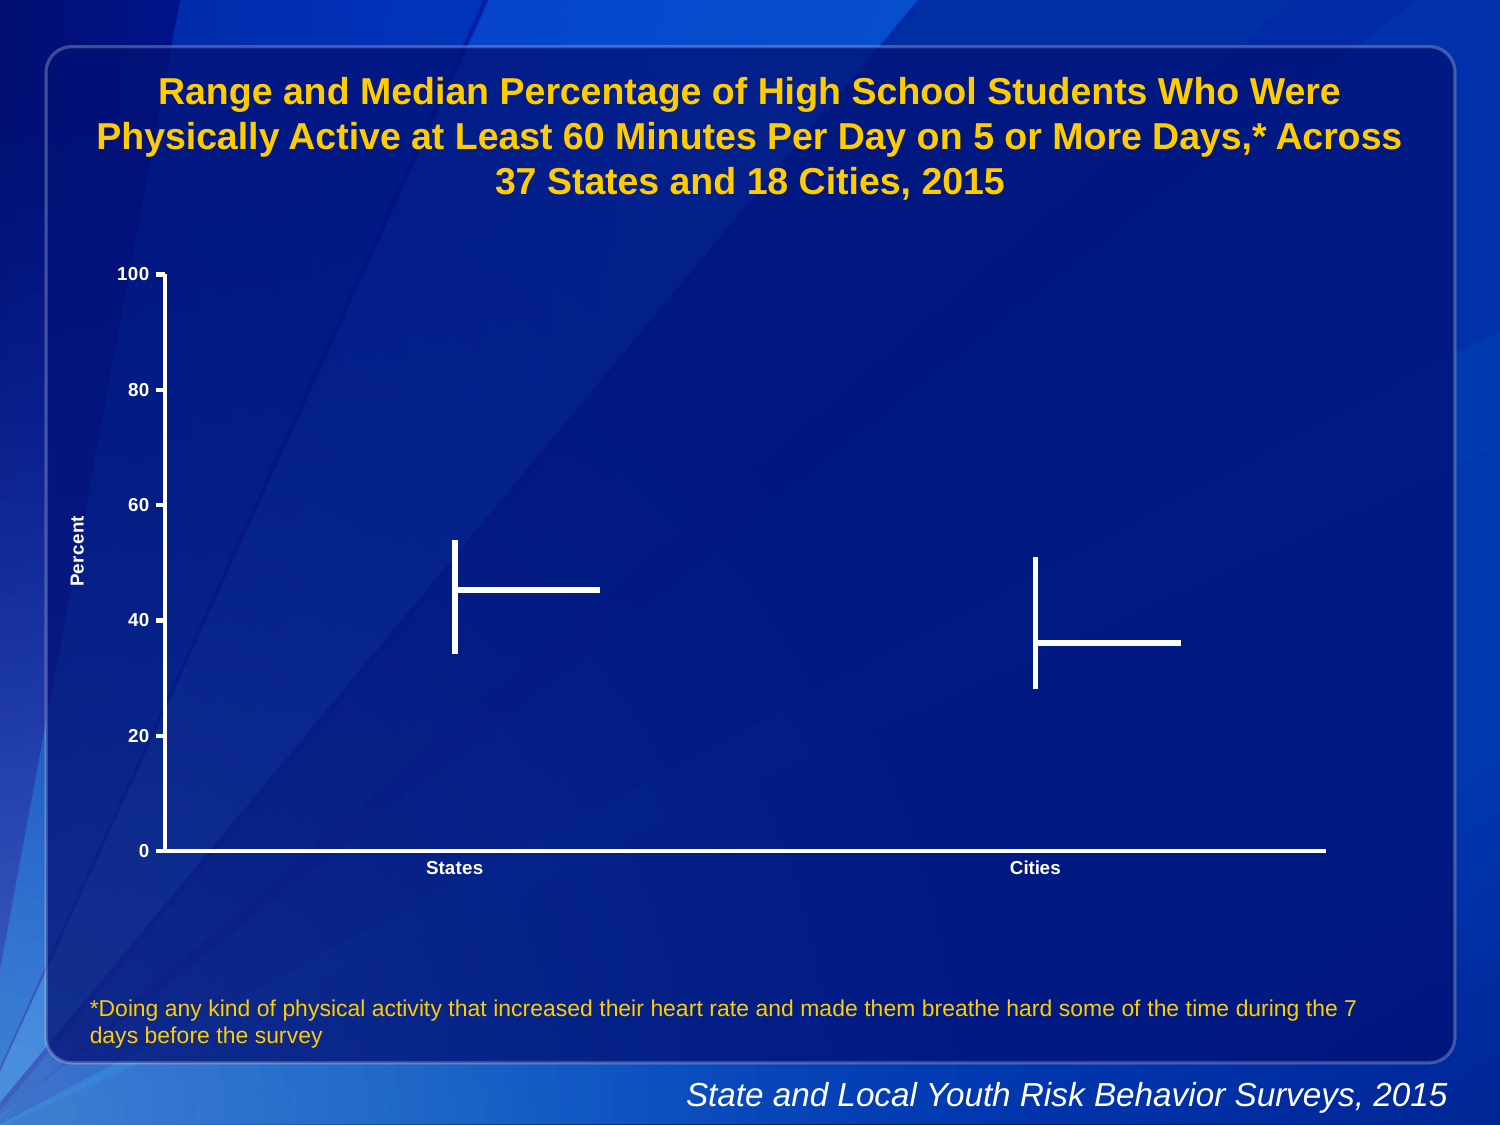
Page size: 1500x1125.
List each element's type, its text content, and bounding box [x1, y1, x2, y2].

chart [37, 249, 1463, 926]
text_box Range and Median Percentage of High School Students Who Were Physically Active at Least 60 Minutes Per Day on 5 or More Days,* Across 37 States and 18 Cities, 2015 [74, 59, 1425, 210]
text_box *Doing any kind of physical activity that increased their heart rate and made them breathe hard some of the time during the 7 days before the survey [74, 986, 1425, 1056]
picture [0, 0, 1500, 1125]
text_box State and Local Youth Risk Behavior Surveys, 2015 [663, 1065, 1464, 1121]
